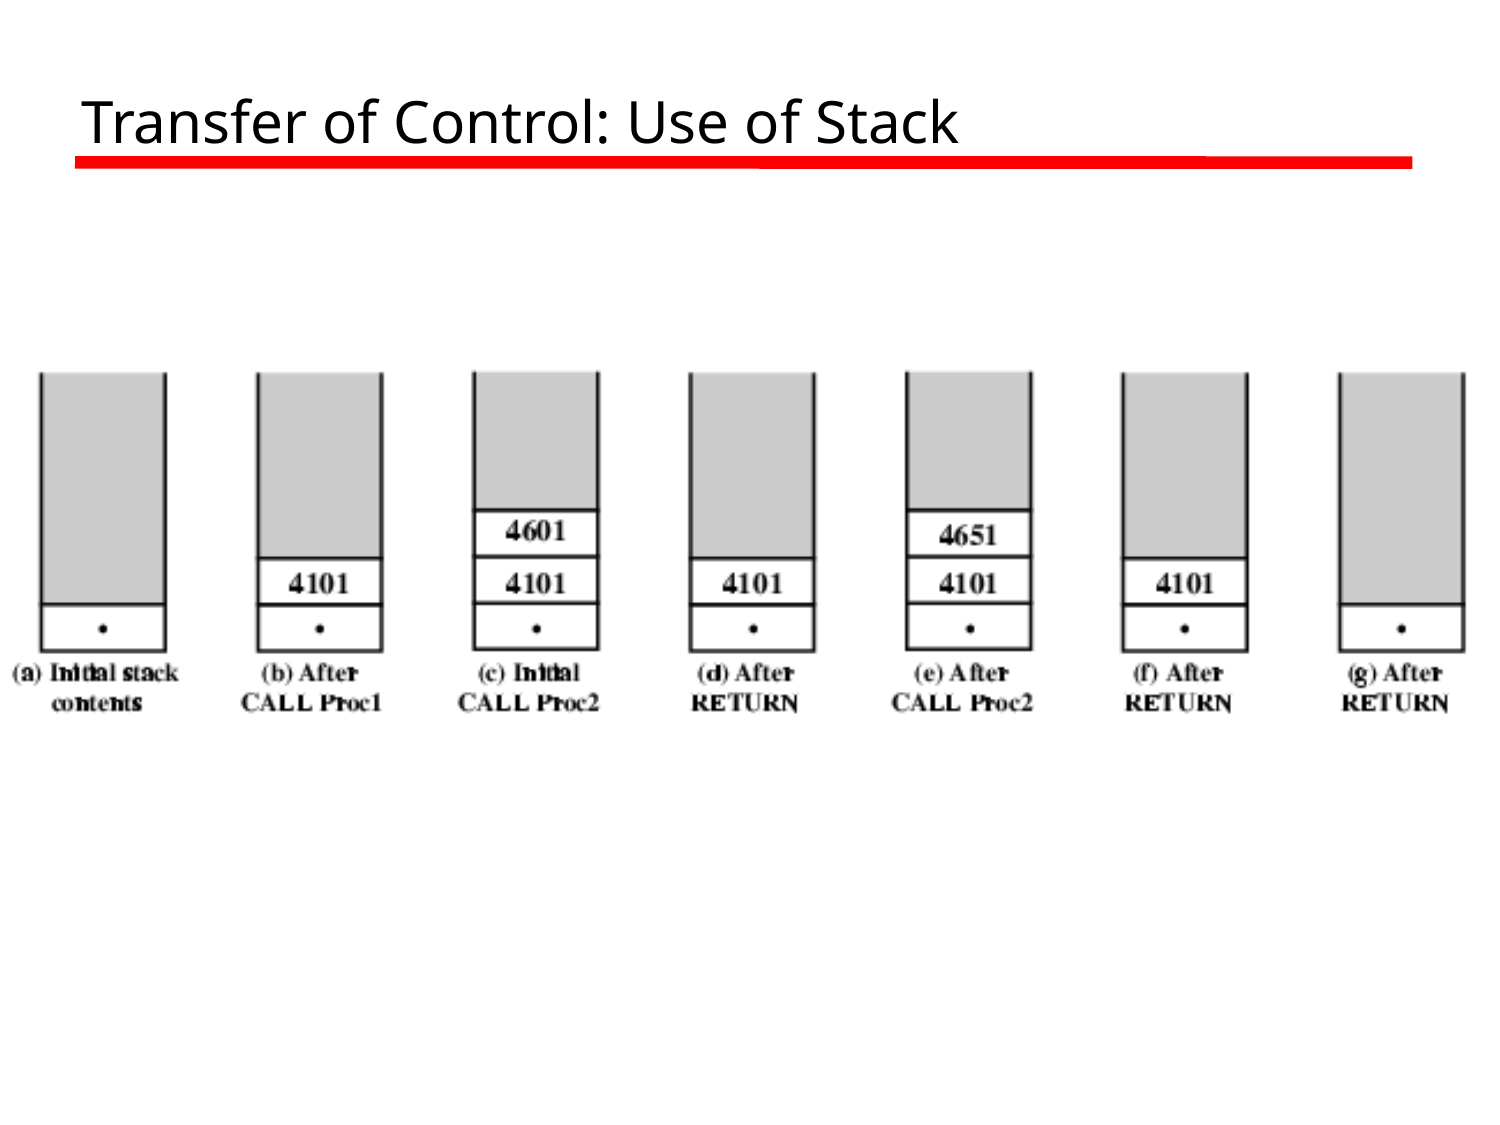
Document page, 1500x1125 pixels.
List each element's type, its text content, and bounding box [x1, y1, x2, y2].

picture [0, 356, 1476, 738]
text_box Transfer of Control: Use of Stack [66, 24, 1413, 163]
